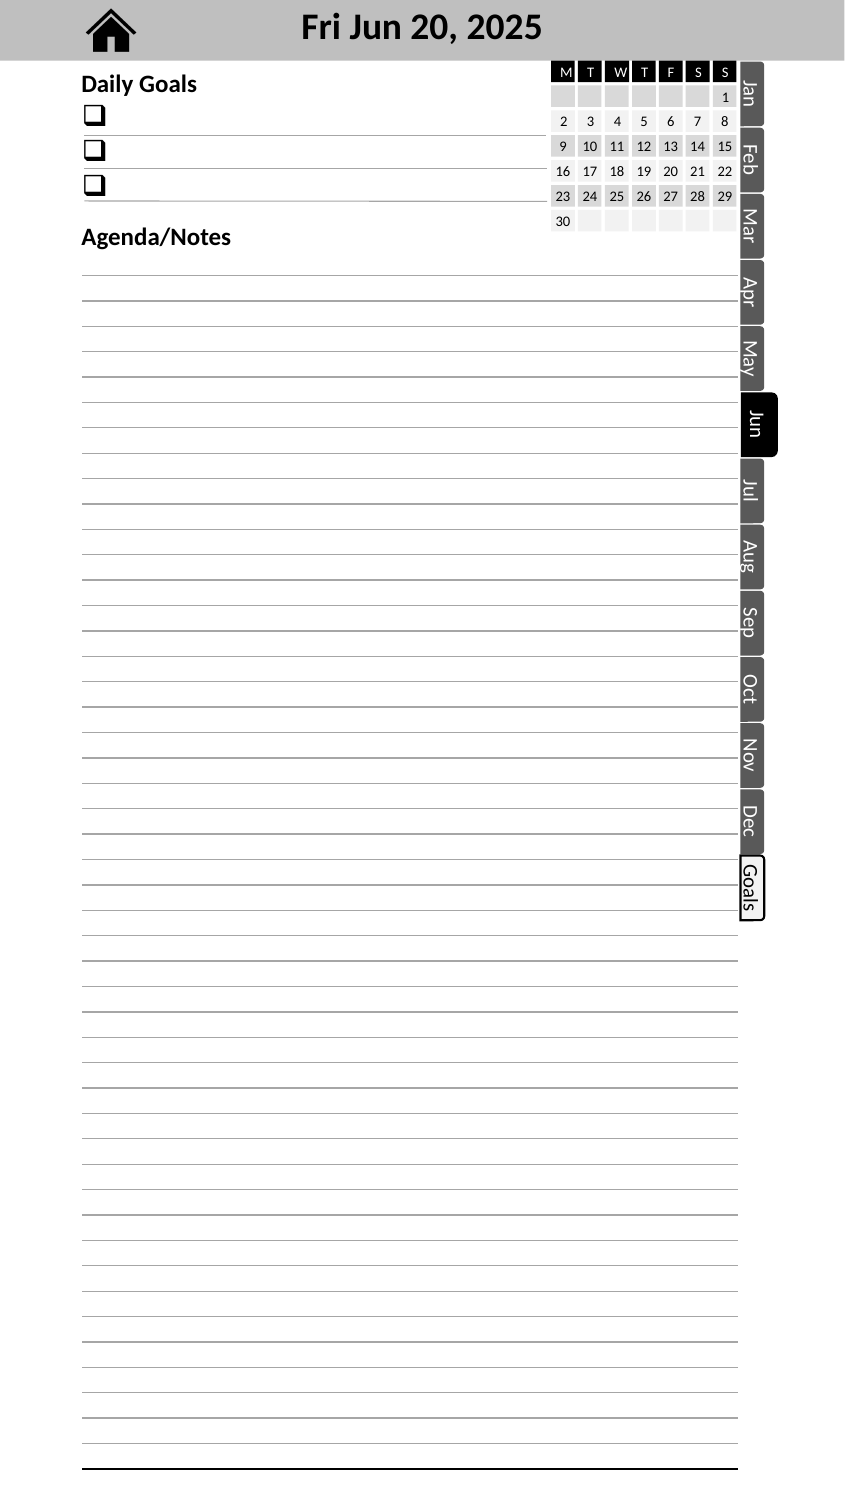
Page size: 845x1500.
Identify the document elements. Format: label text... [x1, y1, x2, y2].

list Fri Jun 20, 2025 [190, 0, 655, 61]
picture [82, 1, 140, 59]
